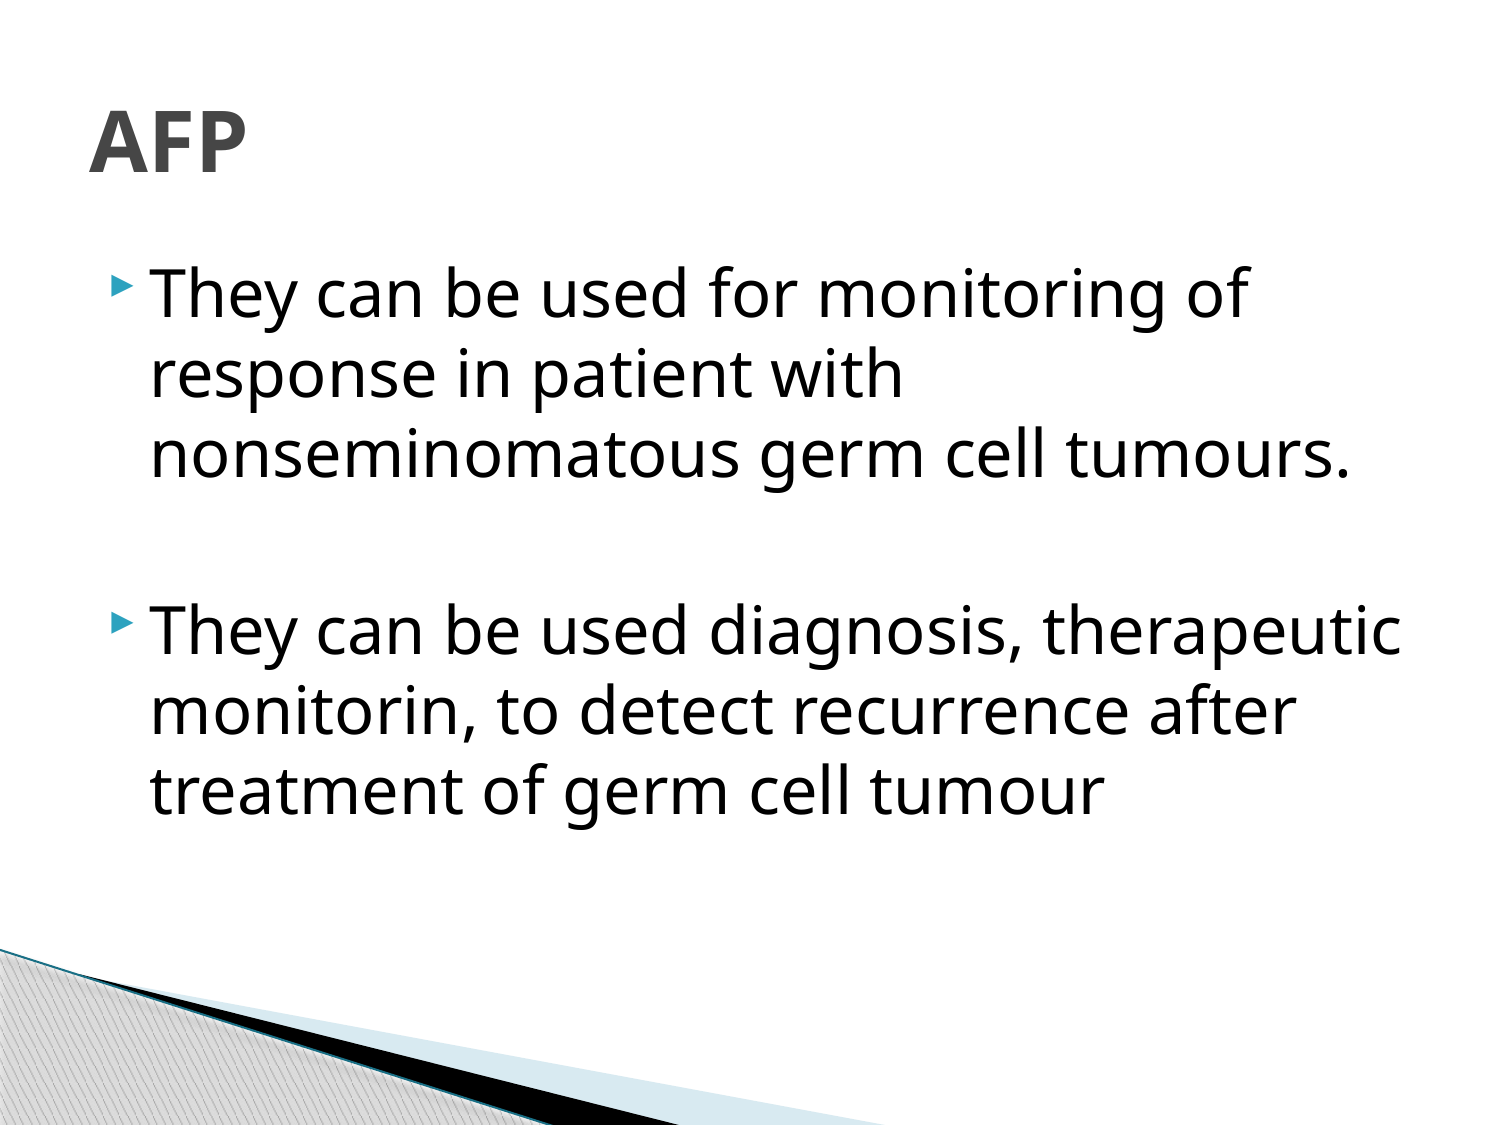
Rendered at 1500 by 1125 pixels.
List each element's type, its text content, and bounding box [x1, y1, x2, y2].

list They can be used for monitoring of response in patient with nonseminomatous germ cell tumours. They can be used diagnosis, therapeutic monitorin, to detect recurrence after treatment of germ cell tumour [75, 243, 1425, 986]
title AFP [75, 45, 1425, 233]
